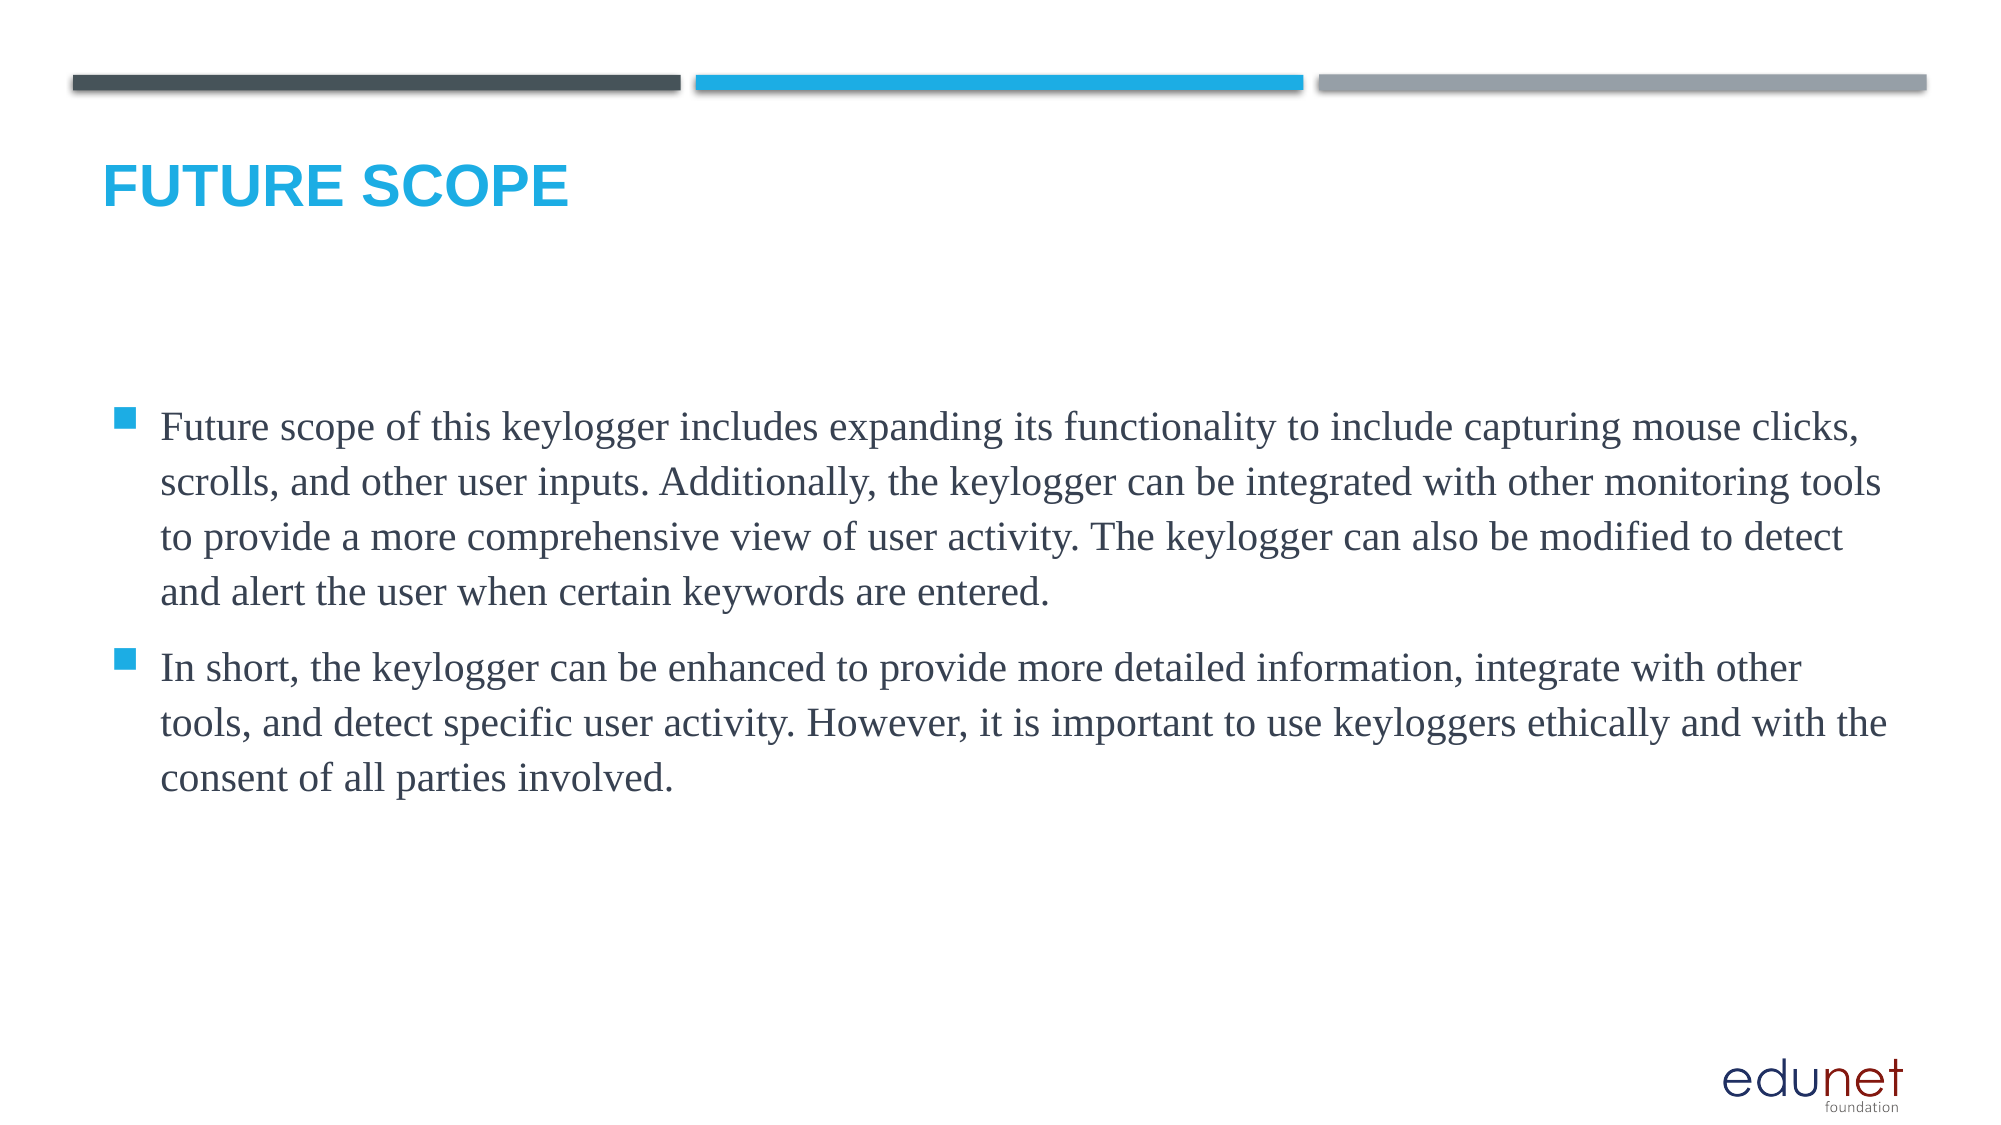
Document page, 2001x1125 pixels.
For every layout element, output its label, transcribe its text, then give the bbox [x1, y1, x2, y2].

picture [1719, 1056, 1905, 1116]
text_box Future scope [87, 138, 1898, 226]
list Future scope of this keylogger includes expanding its functionality to include capturing mouse clicks, scrolls, and other user inputs. Additionally, the keylogger can be integrated with other monitoring tools to provide a more comprehensive view of user activity. The keylogger can also be modified to detect and alert the user when certain keywords are entered. In short, the keylogger can be enhanced to provide more detailed information, integrate with other tools, and detect specific user activity. However, it is important to use keyloggers ethically and with the consent of all parties involved. [95, 213, 1905, 981]
